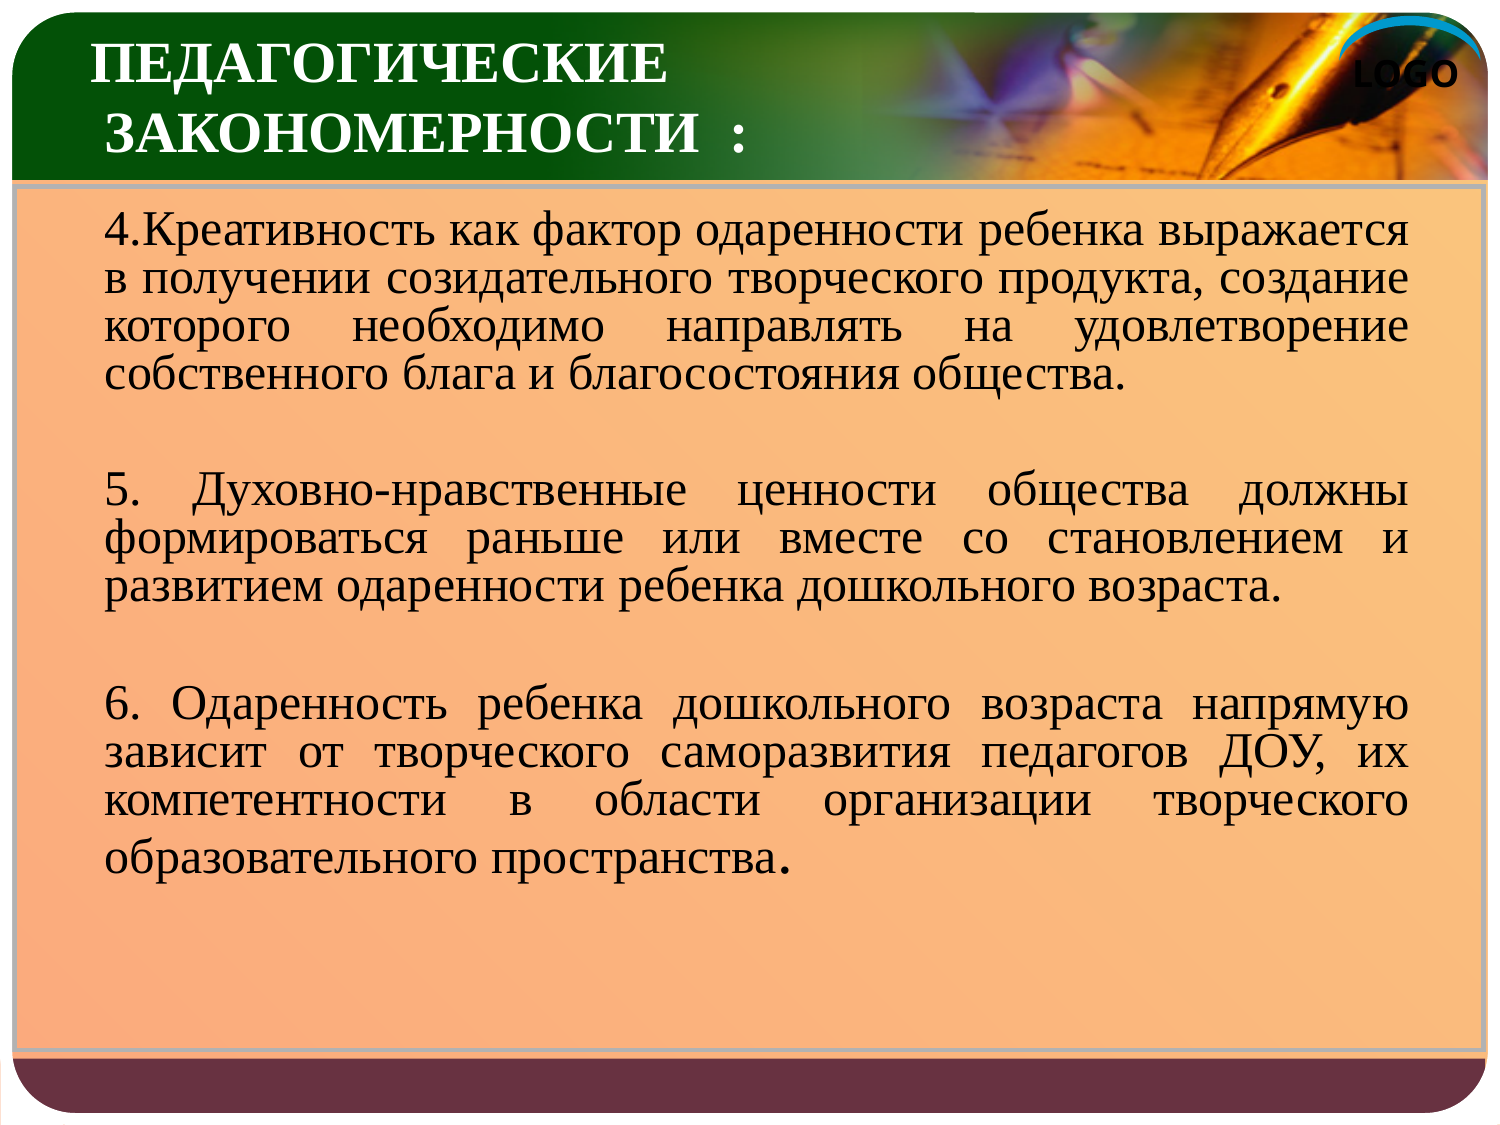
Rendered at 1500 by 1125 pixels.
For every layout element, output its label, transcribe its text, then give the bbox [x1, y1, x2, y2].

picture [1426, 13, 1487, 180]
picture [13, 13, 74, 180]
title ПЕДАГОГИЧЕСКИЕ ЗАКОНОМЕРНОСТИ : [74, 0, 1426, 188]
list 4.Креативность как фактор одаренности ребенка выражается в получении созидательного творческого продукта, создание которого необходимо направлять на удовлетворение собственного блага и благосостояния общества. 5. Духовно-нравственные ценности общества должны формироваться раньше или вместе со становлением и развитием одаренности ребенка дошкольного возраста. 6. Одаренность ребенка дошкольного возраста напрямую зависит от творческого саморазвития педагогов ДОУ, их компетентности в области организации творческого образовательного пространства. [74, 199, 1426, 1051]
